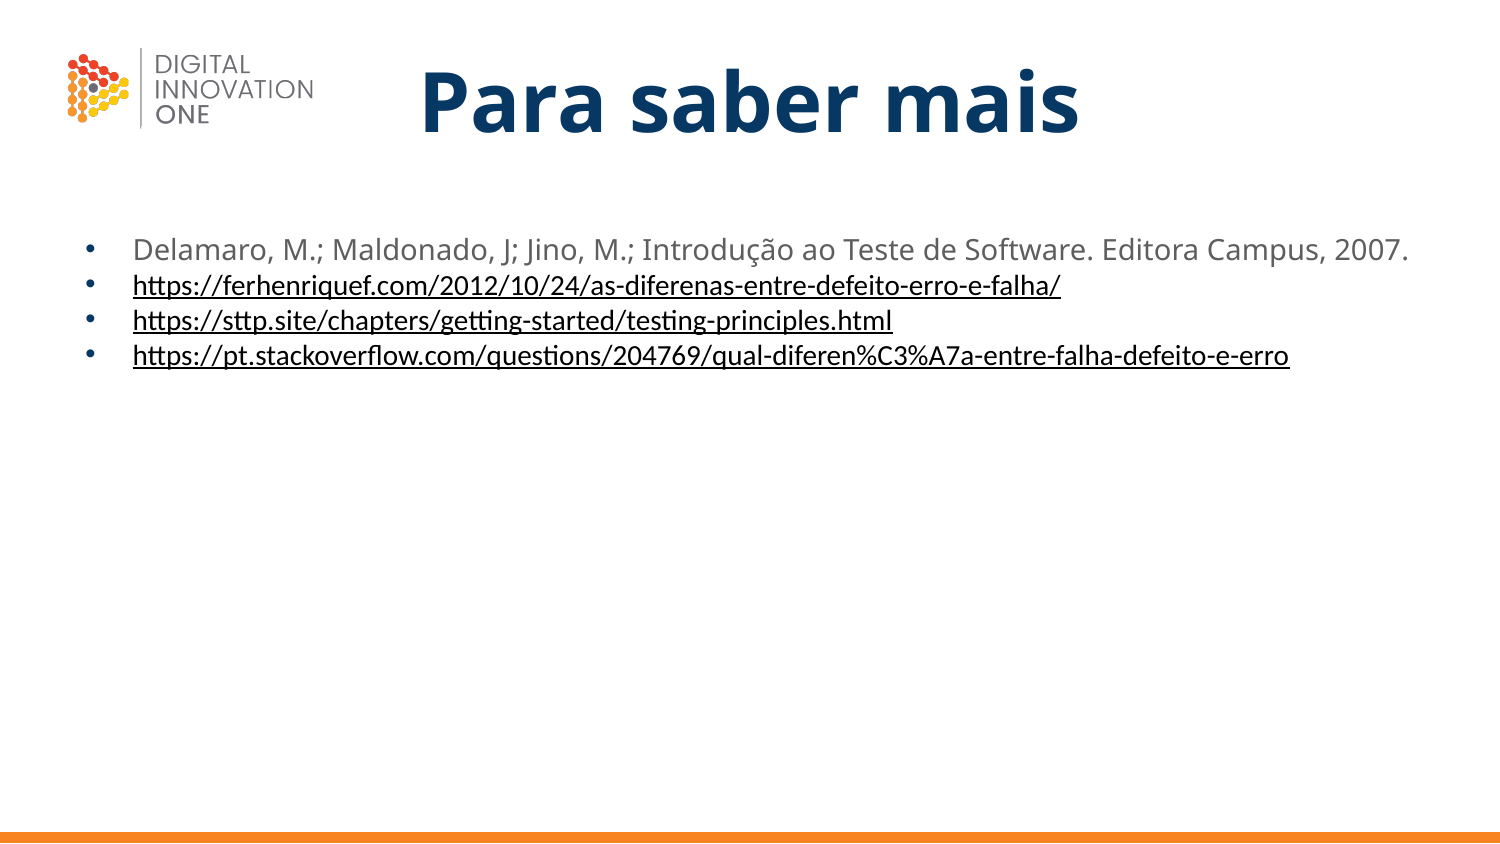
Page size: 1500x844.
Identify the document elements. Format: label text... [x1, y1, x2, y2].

text_box Delamaro, M.; Maldonado, J; Jino, M.; Introdução ao Teste de Software. Editora Campus, 2007. https://ferhenriquef.com/2012/10/24/as-diferenas-entre-defeito-erro-e-falha/ https://sttp.site/chapters/getting-started/testing-principles.html https://pt.stackoverflow.com/questions/204769/qual-diferen%C3%A7a-entre-falha-defeito-e-erro [58, 216, 1449, 717]
subtitle Para saber mais [51, 50, 1449, 148]
picture [50, 39, 331, 138]
text_box [0, 832, 1500, 843]
